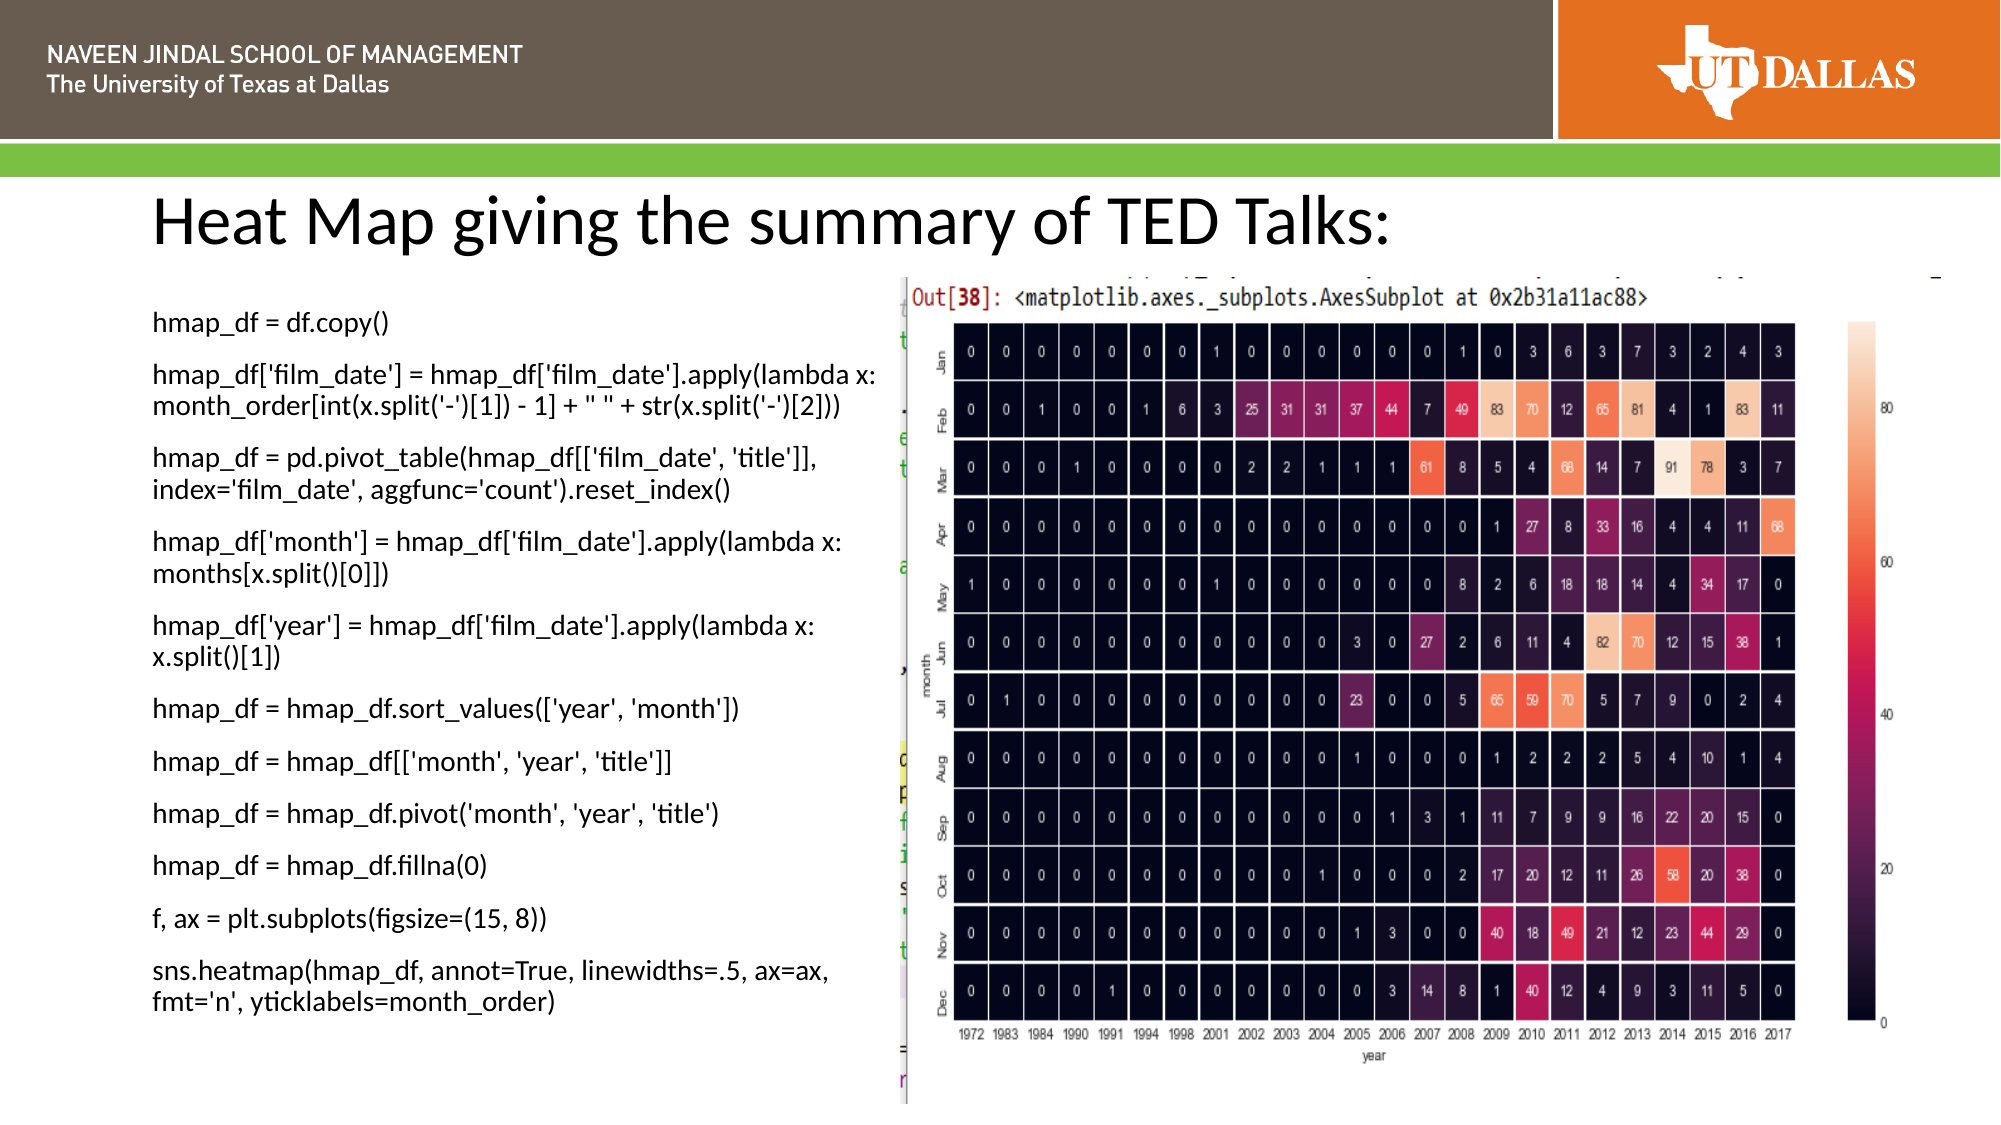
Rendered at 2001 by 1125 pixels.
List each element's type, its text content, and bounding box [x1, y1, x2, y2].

title Heat Map giving the summary of TED Talks: [137, 165, 1863, 278]
list hmap_df = df.copy() hmap_df['film_date'] = hmap_df['film_date'].apply(lambda x: month_order[int(x.split('-')[1]) - 1] + " " + str(x.split('-')[2])) hmap_df = pd.pivot_table(hmap_df[['film_date', 'title']], index='film_date', aggfunc='count').reset_index() hmap_df['month'] = hmap_df['film_date'].apply(lambda x: months[x.split()[0]]) hmap_df['year'] = hmap_df['film_date'].apply(lambda x: x.split()[1]) hmap_df = hmap_df.sort_values(['year', 'month']) hmap_df = hmap_df[['month', 'year', 'title']] hmap_df = hmap_df.pivot('month', 'year', 'title') hmap_df = hmap_df.fillna(0) f, ax = plt.subplots(figsize=(15, 8)) sns.heatmap(hmap_df, annot=True, linewidths=.5, ax=ax, fmt='n', yticklabels=month_order) [137, 299, 899, 1014]
picture [0, 0, 2001, 1125]
